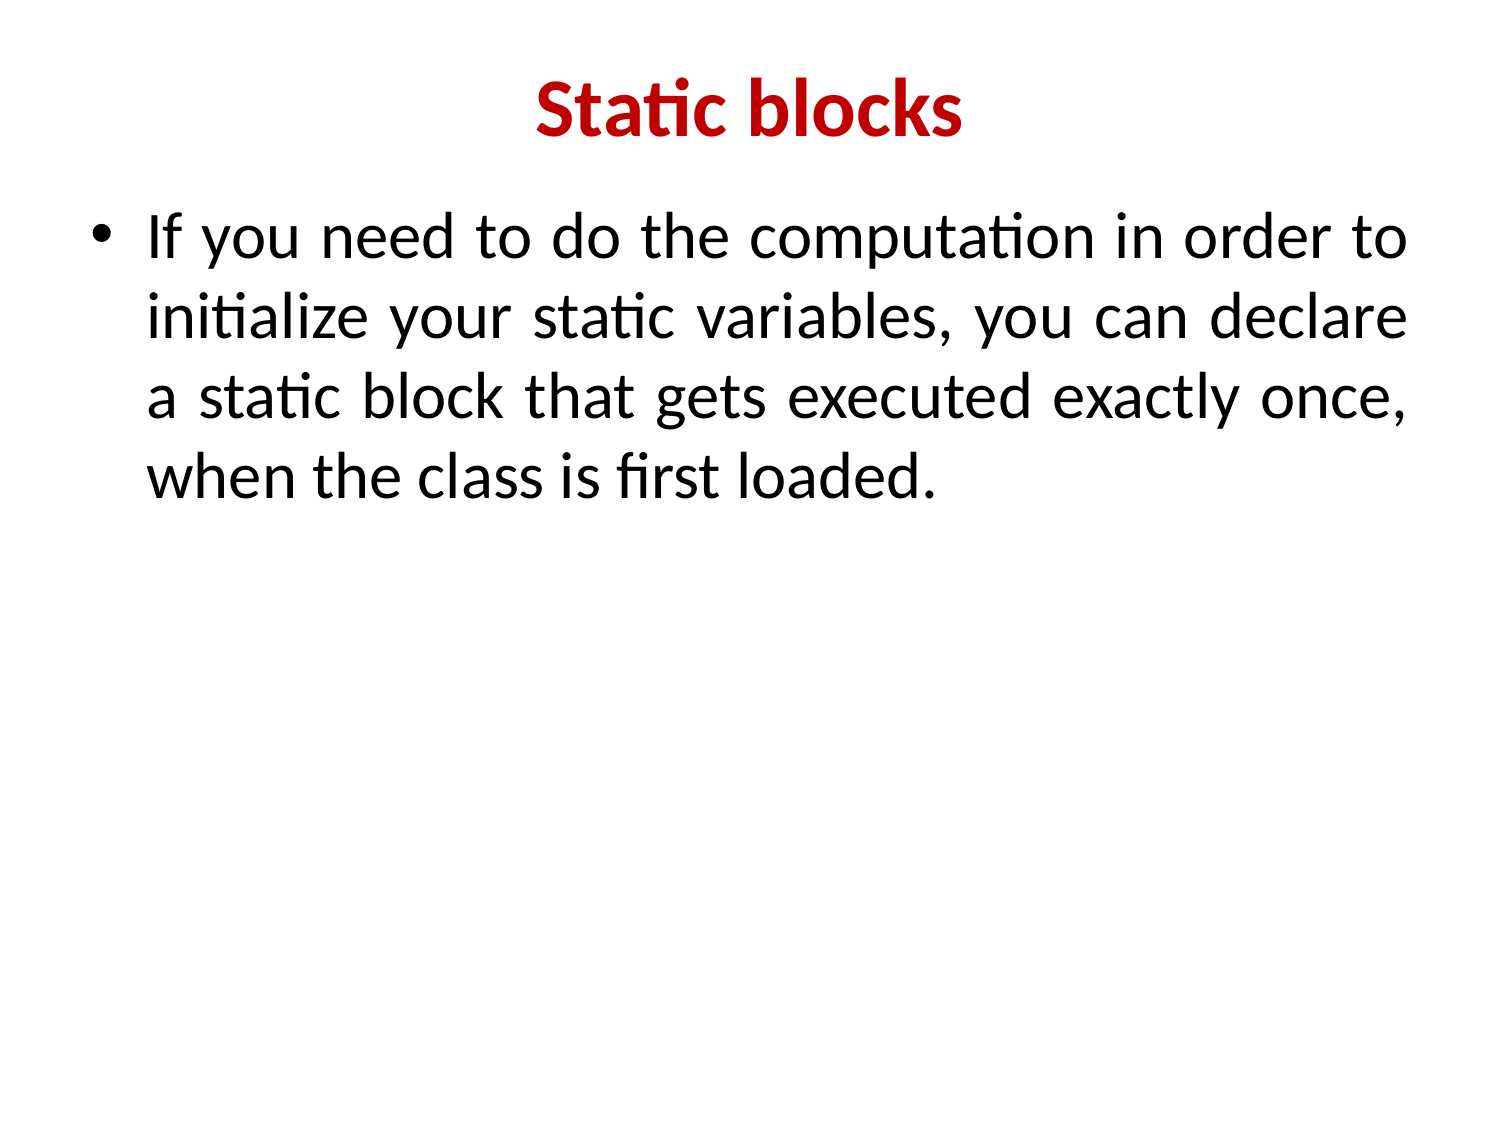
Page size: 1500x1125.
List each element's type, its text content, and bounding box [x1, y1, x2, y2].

list If you need to do the computation in order to initialize your static variables, you can declare a static block that gets executed exactly once, when the class is first loaded. [75, 184, 1425, 1080]
title Static blocks [75, 45, 1425, 161]
